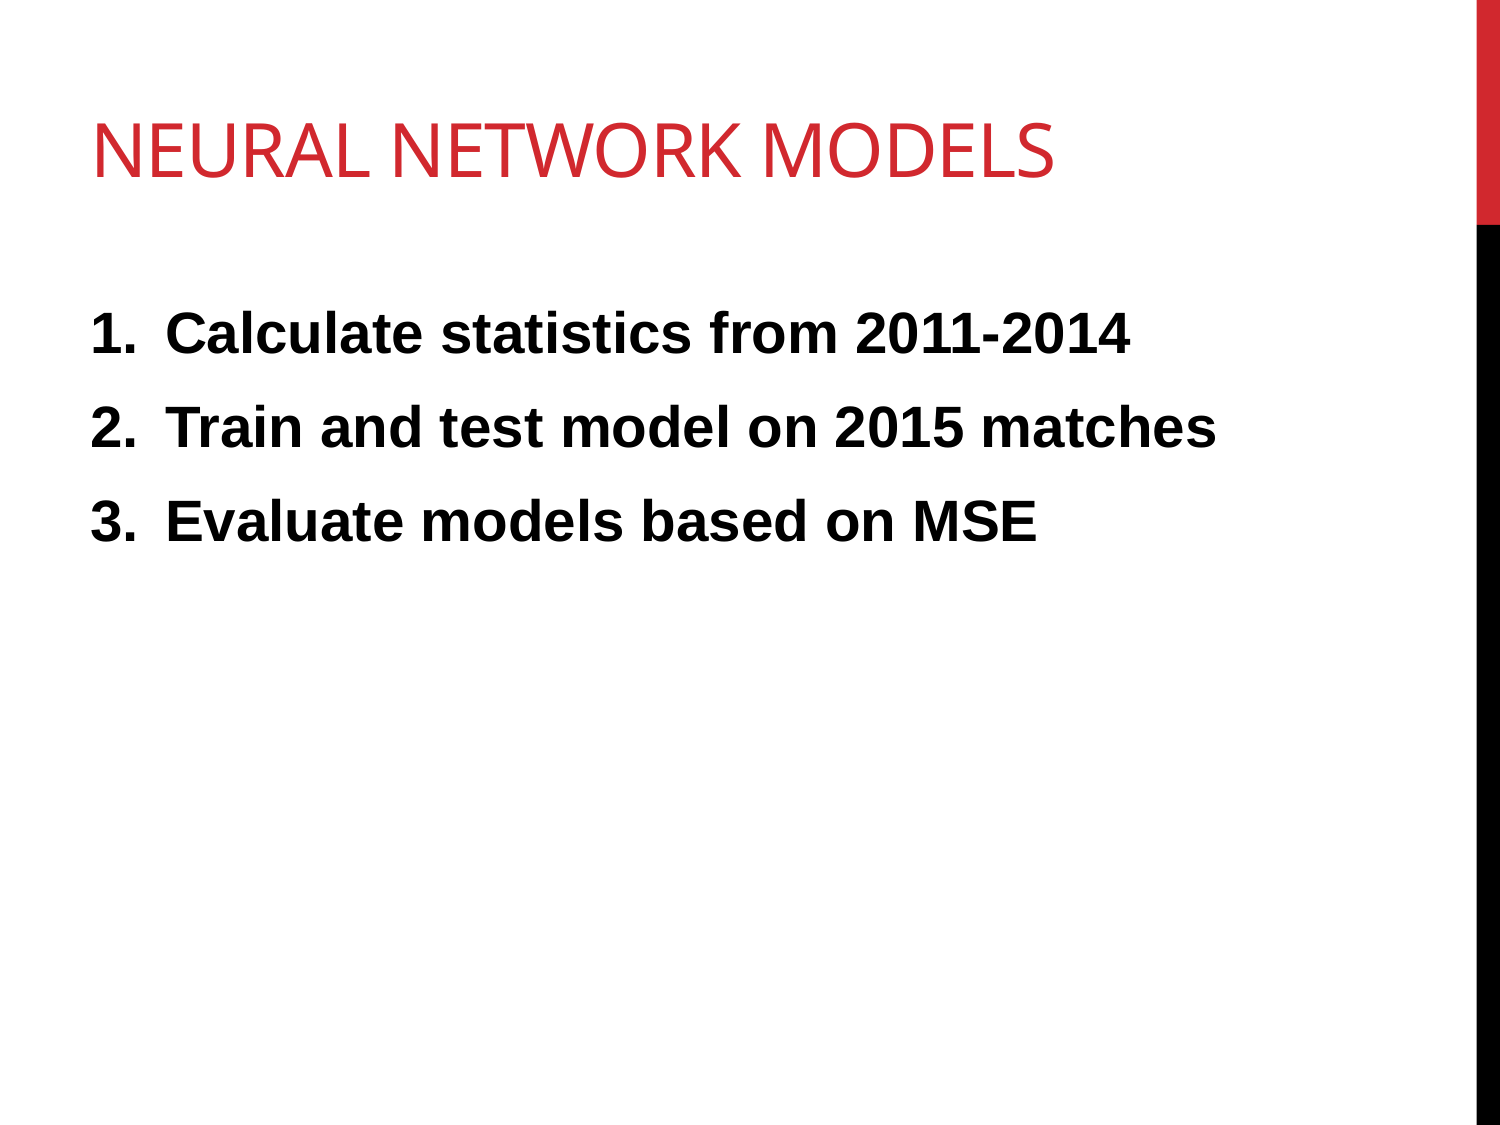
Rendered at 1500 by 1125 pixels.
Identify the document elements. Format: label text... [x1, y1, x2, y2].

list Calculate statistics from 2011-2014 Train and test model on 2015 matches Evaluate models based on MSE [75, 287, 1325, 1005]
title Neural Network models [75, 25, 1299, 200]
